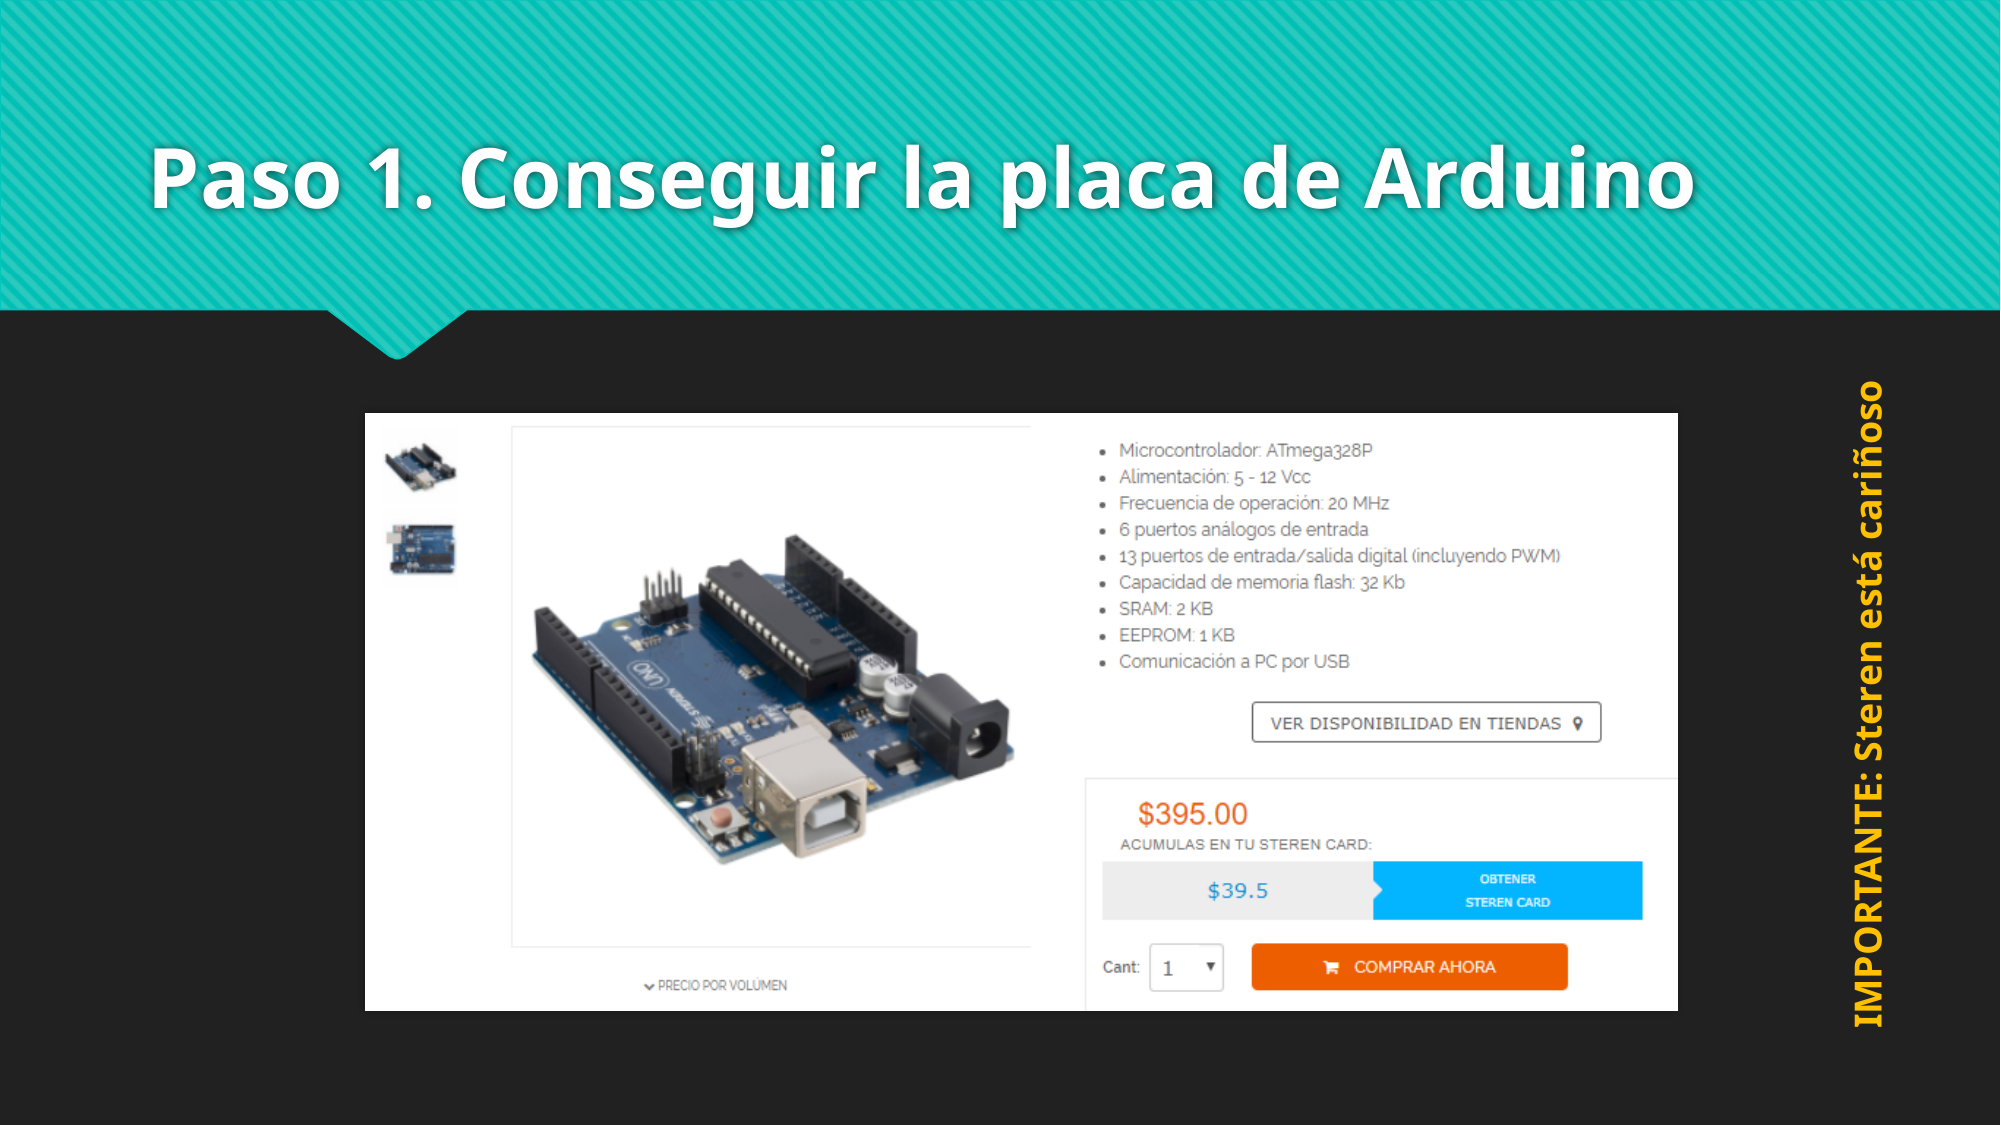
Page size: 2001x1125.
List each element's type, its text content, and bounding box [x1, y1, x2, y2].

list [365, 413, 1678, 1011]
text_box IMPORTANTE: Steren está cariñoso [1836, 291, 1897, 1044]
title Paso 1. Conseguir la placa de Arduino [132, 73, 1868, 233]
